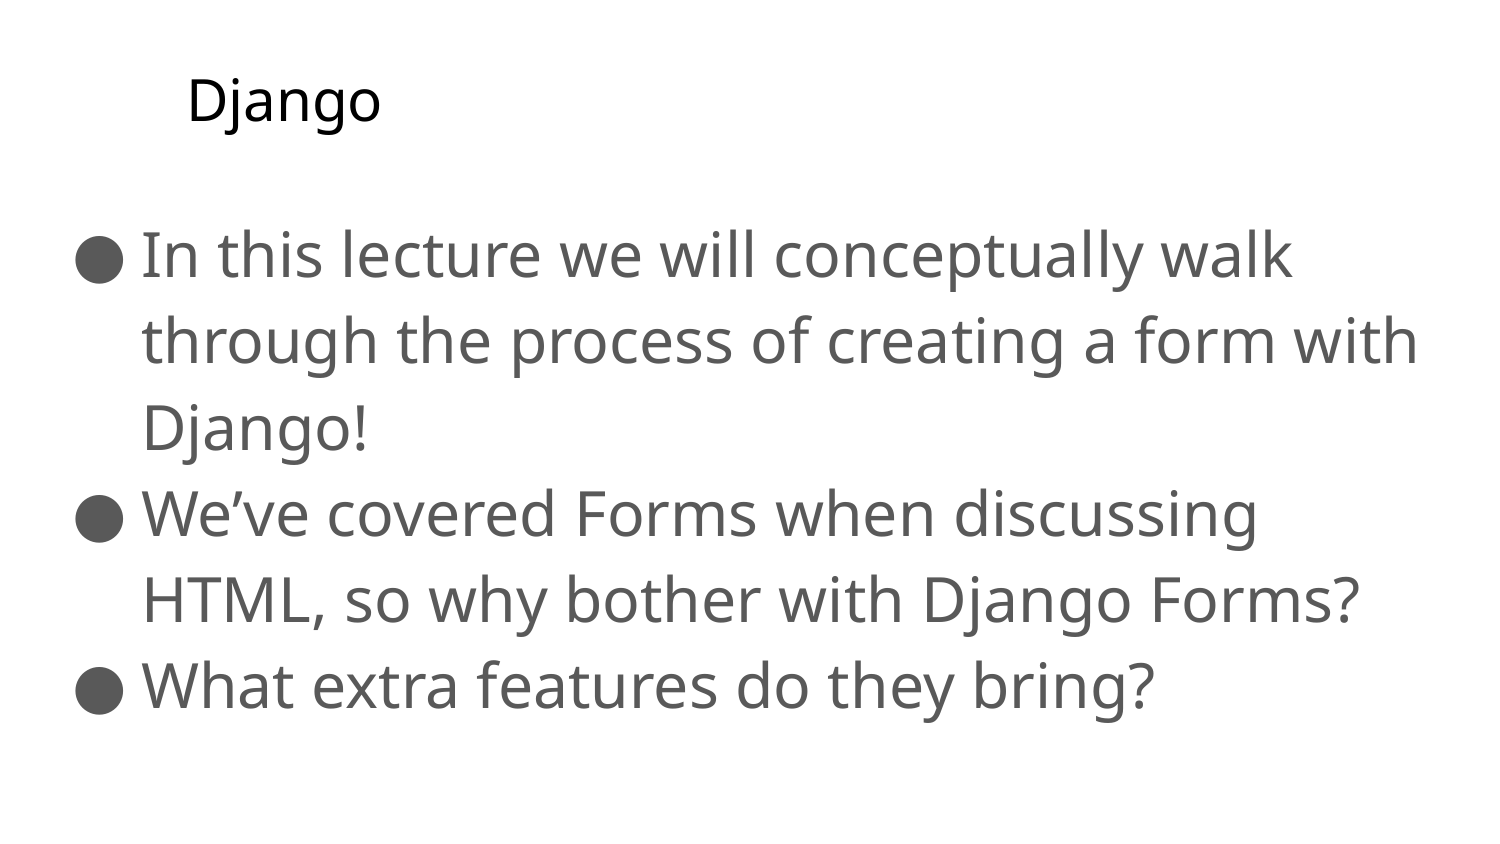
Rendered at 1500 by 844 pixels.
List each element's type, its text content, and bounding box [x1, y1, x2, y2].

title Django [171, 48, 1449, 143]
list In this lecture we will conceptually walk through the process of creating a form with Django! We’ve covered Forms when discussing HTML, so why bother with Django Forms? What extra features do they bring? [51, 189, 1449, 750]
